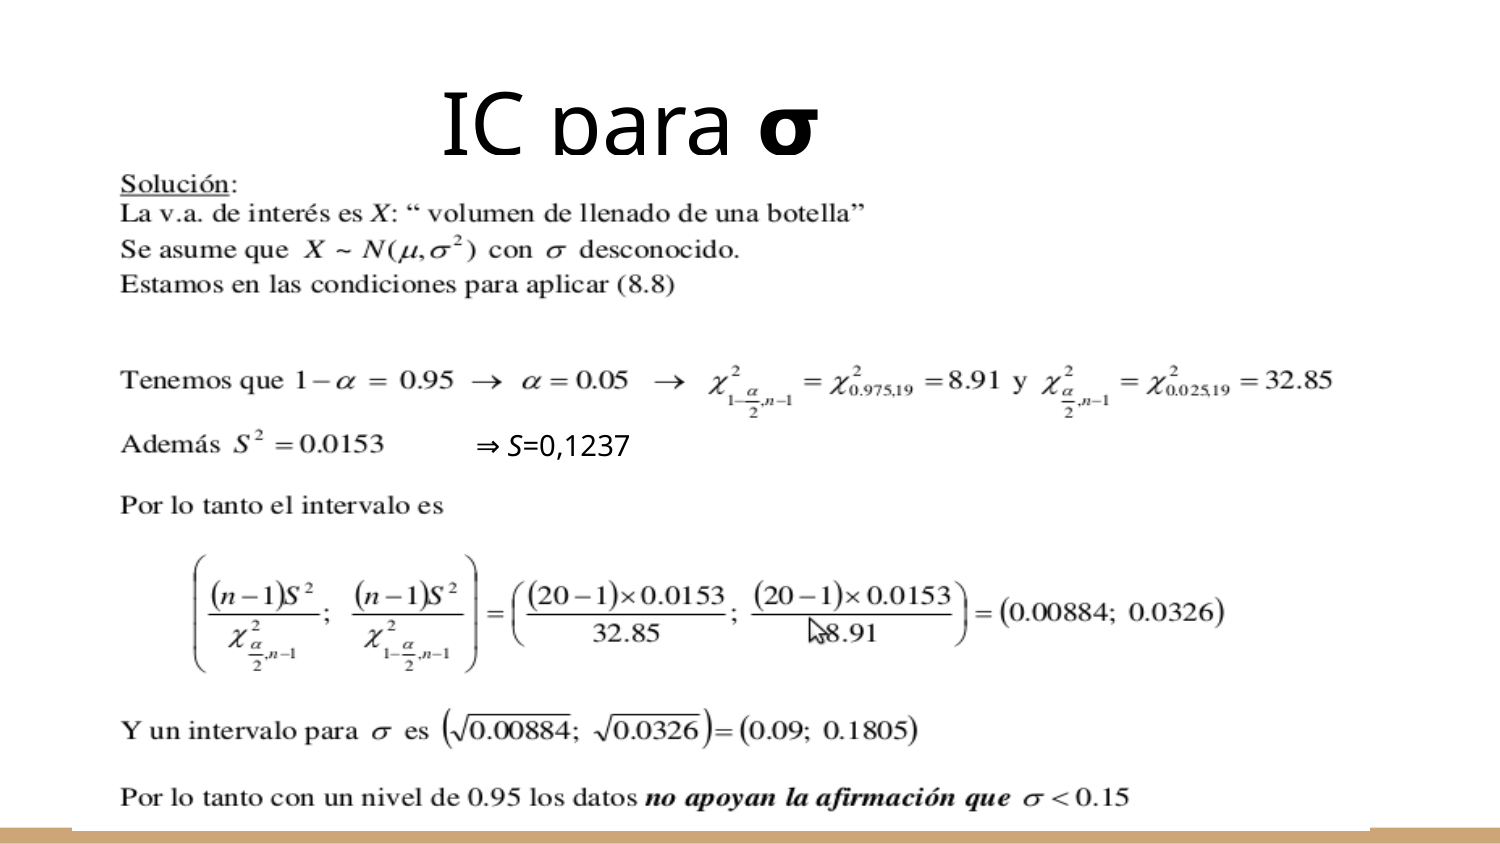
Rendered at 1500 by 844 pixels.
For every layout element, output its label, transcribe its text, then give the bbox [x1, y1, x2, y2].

title IC para 𝞂 [51, 51, 1449, 189]
picture [71, 154, 1370, 831]
